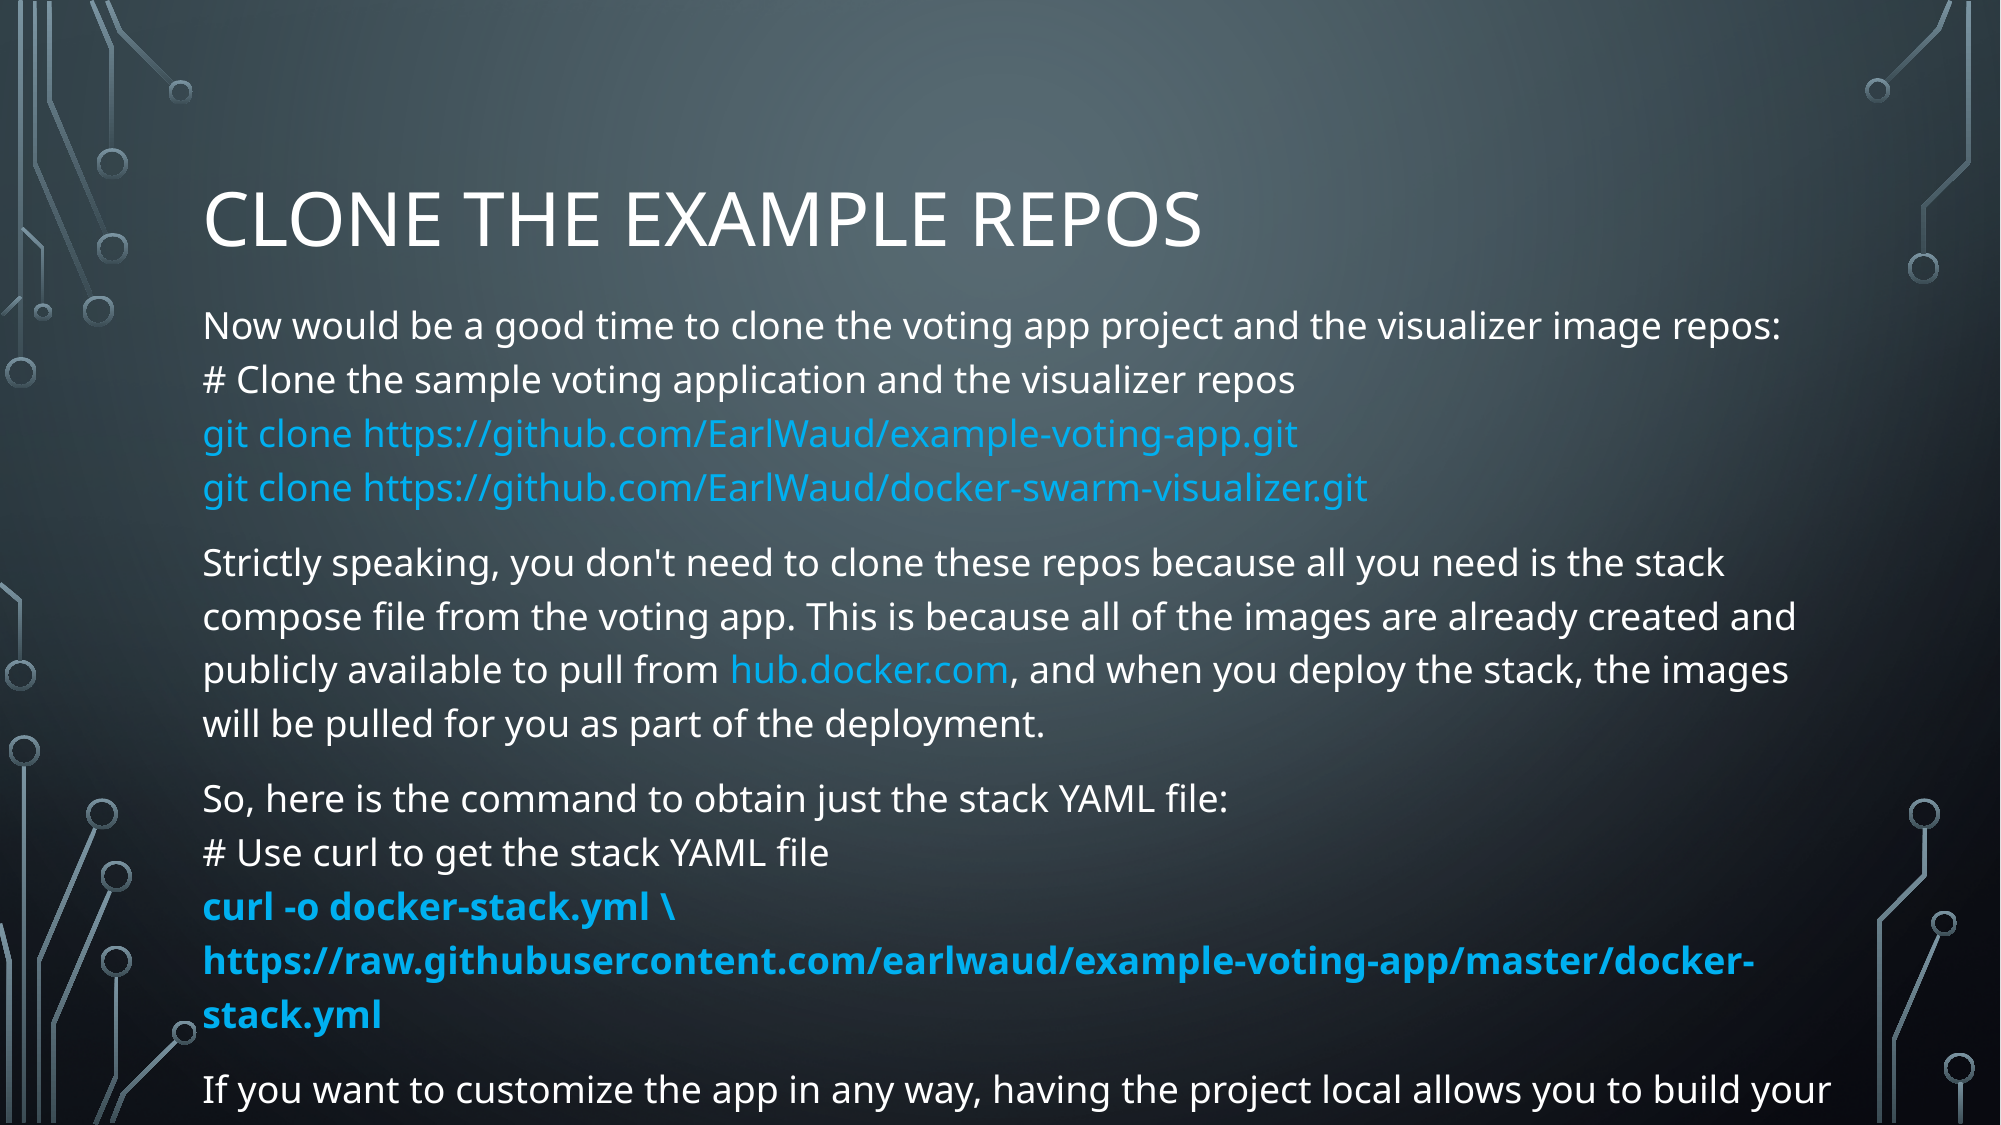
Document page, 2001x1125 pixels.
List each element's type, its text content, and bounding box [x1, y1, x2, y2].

list Now would be a good time to clone the voting app project and the visualizer image repos: # Clone the sample voting application and the visualizer repos git clone https://github.com/EarlWaud/example-voting-app.git git clone https://github.com/EarlWaud/docker-swarm-visualizer.git Strictly speaking, you don't need to clone these repos because all you need is the stack compose file from the voting app. This is because all of the images are already created and publicly available to pull from hub.docker.com, and when you deploy the stack, the images will be pulled for you as part of the deployment. So, here is the command to obtain just the stack YAML file: # Use curl to get the stack YAML file curl -o docker-stack.yml \ https://raw.githubusercontent.com/earlwaud/example-voting-app/master/docker-stack.yml If you want to customize the app in any way, having the project local allows you to build your own versions of the Docker images and then deploy your custom version of the app using your custom images. [187, 285, 1855, 1098]
title Clone the example repos [187, 101, 1813, 285]
